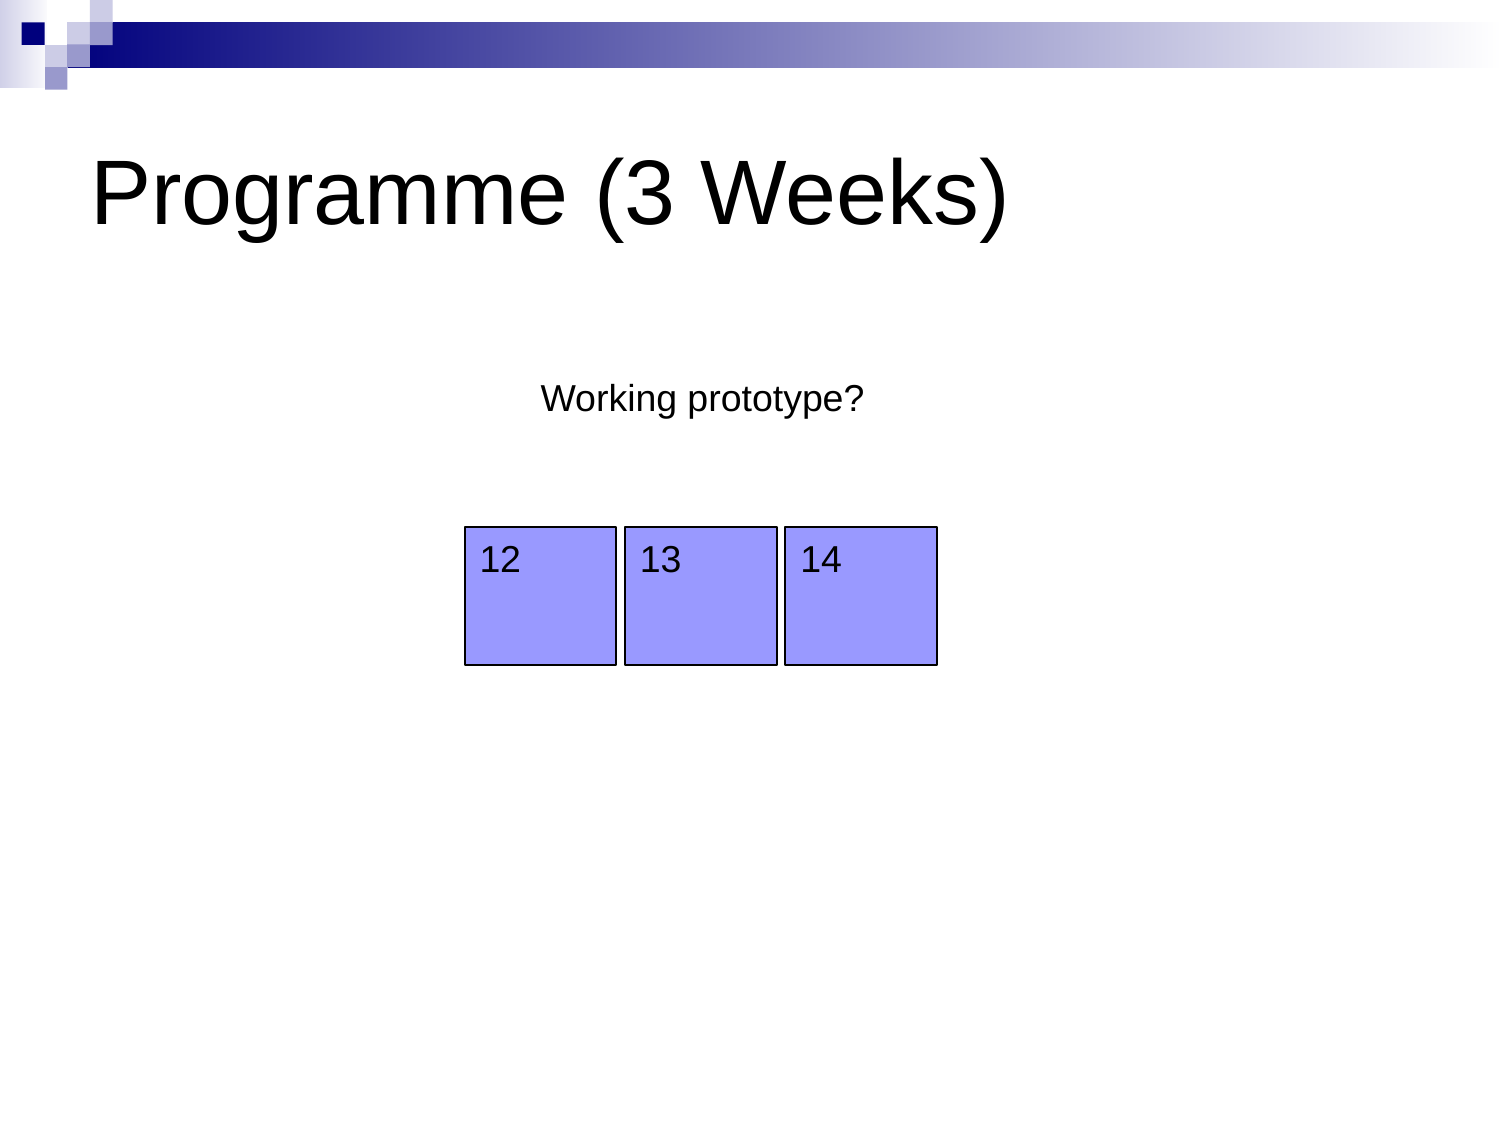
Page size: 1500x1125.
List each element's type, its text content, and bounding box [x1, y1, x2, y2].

text_box Working prototype? [525, 366, 880, 426]
title Programme (3 Weeks) [75, 75, 1425, 300]
text_box 14 [785, 527, 938, 665]
text_box 13 [624, 527, 777, 665]
text_box 12 [464, 527, 617, 665]
